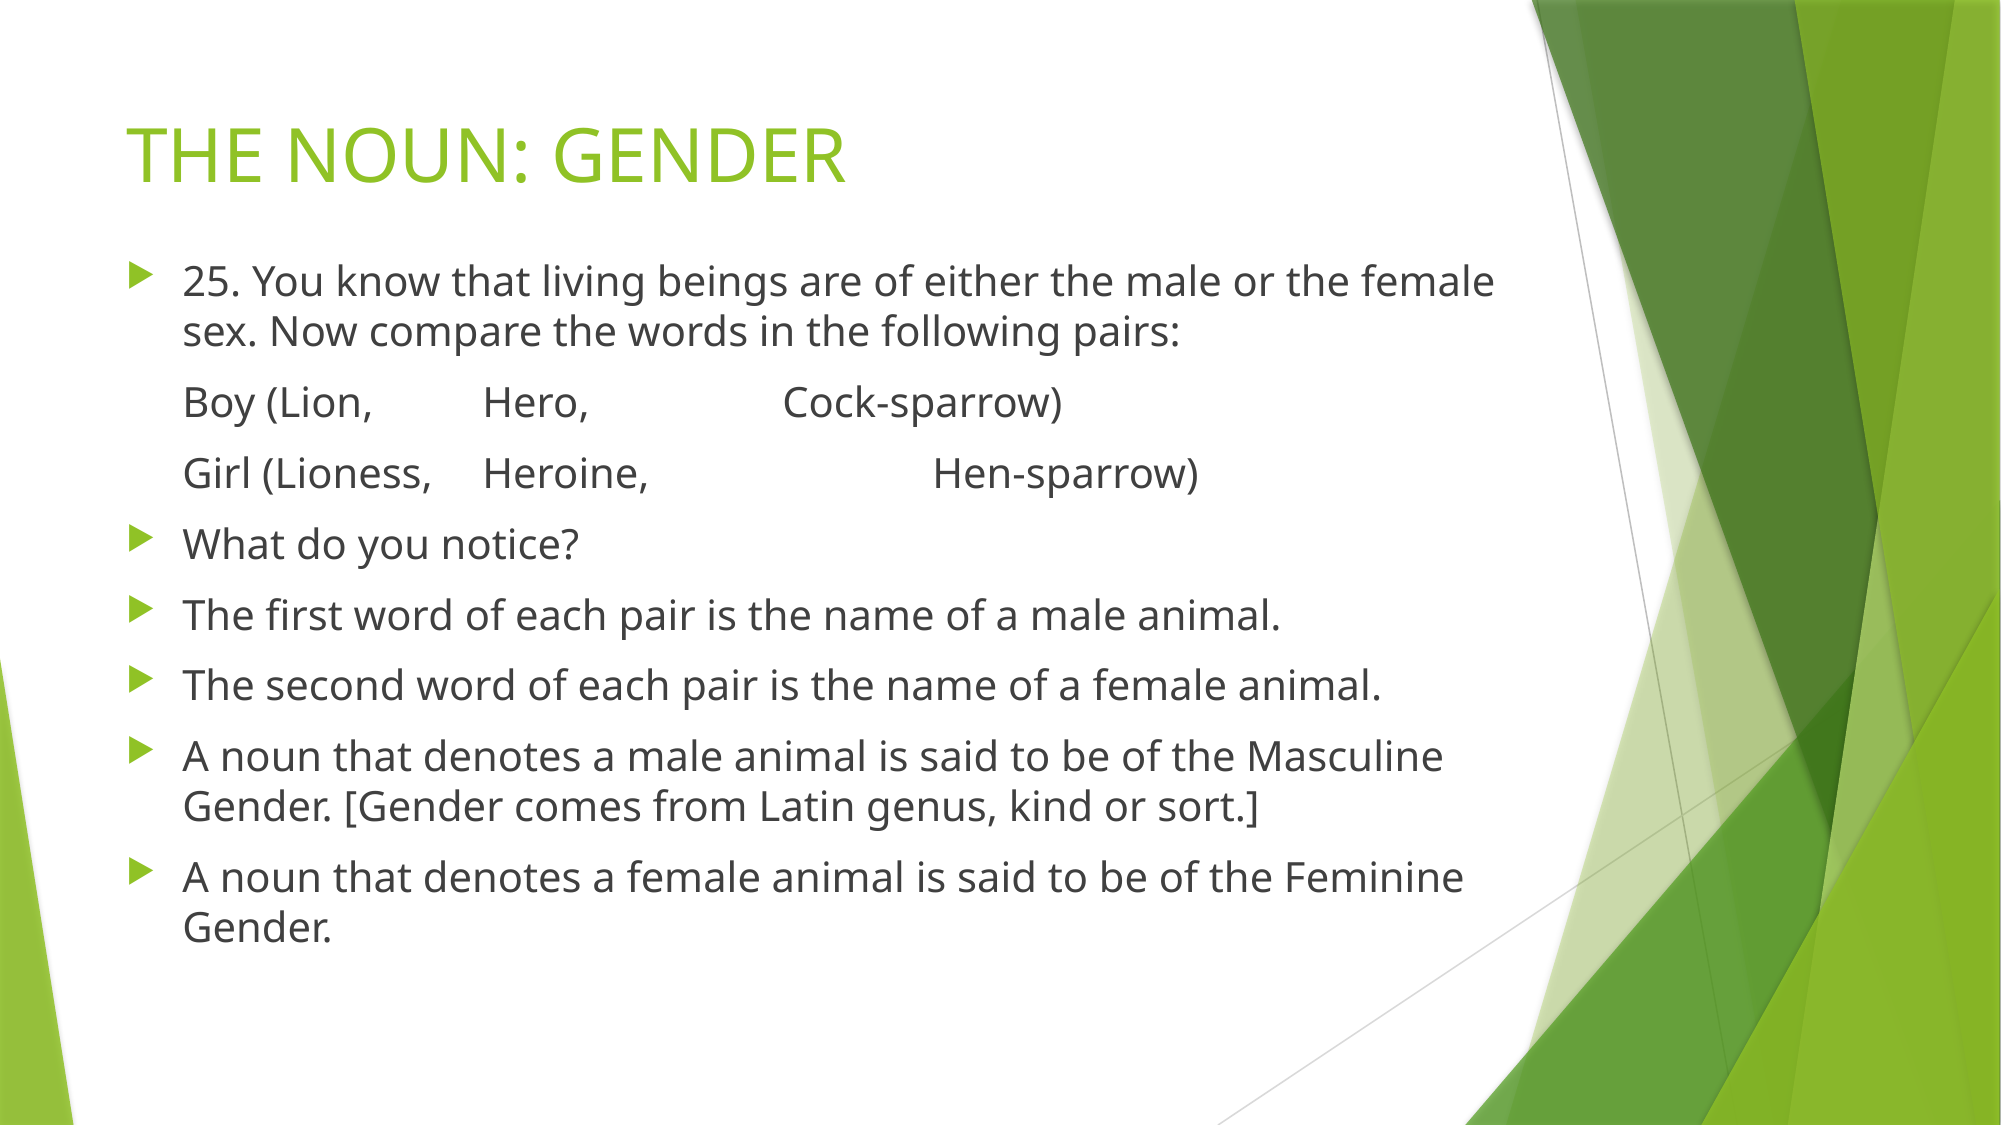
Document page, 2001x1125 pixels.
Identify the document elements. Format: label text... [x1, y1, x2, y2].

list 25. You know that living beings are of either the male or the female sex. Now compare the words in the following pairs: Boy (Lion, Hero, Cock-sparrow) Girl (Lioness, Heroine, Hen-sparrow) What do you notice? The first word of each pair is the name of a male animal. The second word of each pair is the name of a female animal. A noun that denotes a male animal is said to be of the Masculine Gender. [Gender comes from Latin genus, kind or sort.] A noun that denotes a female animal is said to be of the Feminine Gender. [111, 247, 1522, 1023]
title THE NOUN: GENDER [111, 99, 1522, 247]
